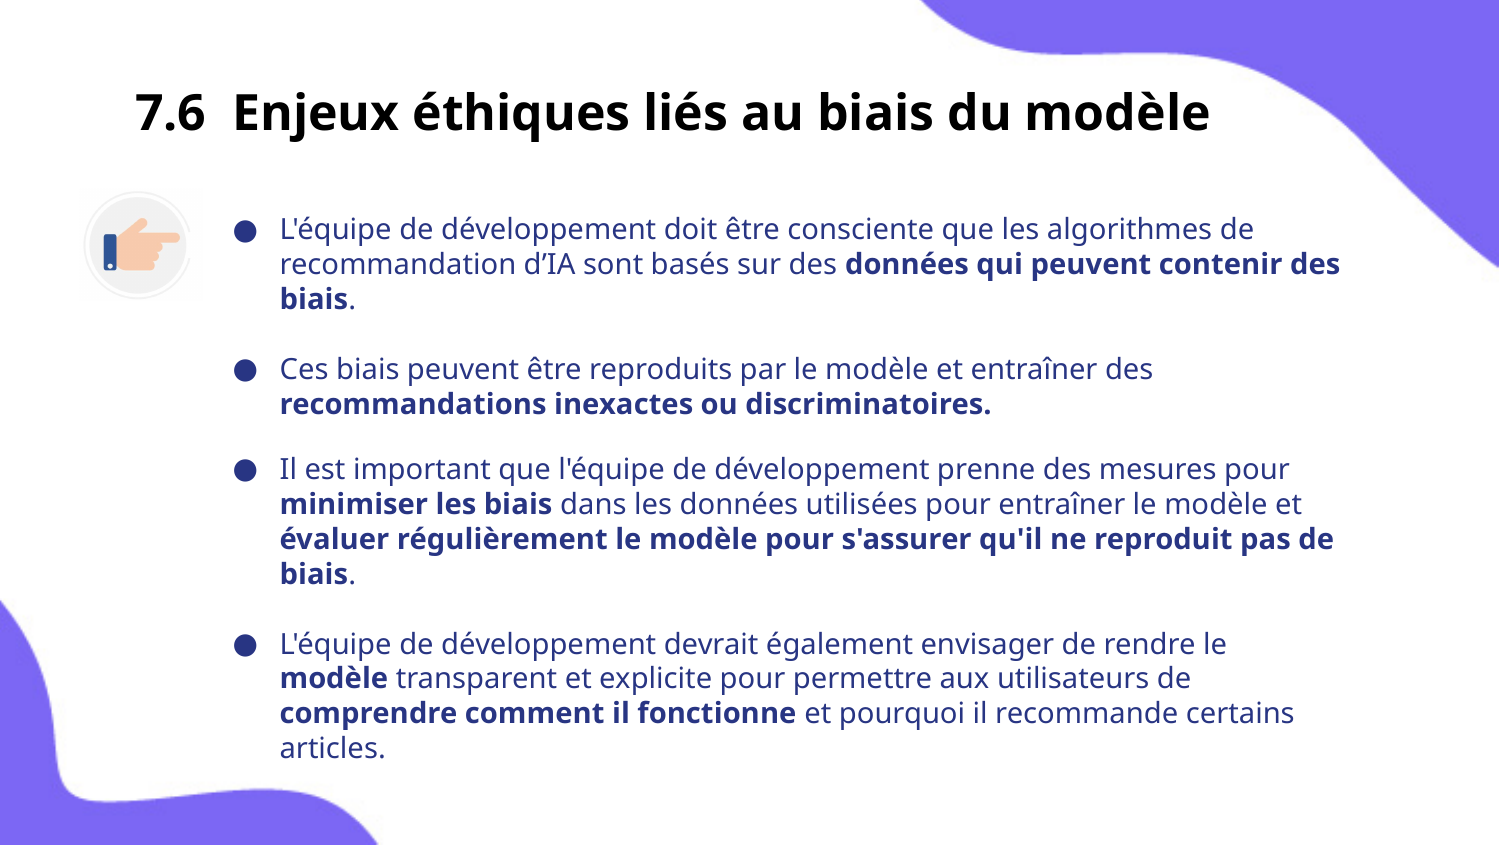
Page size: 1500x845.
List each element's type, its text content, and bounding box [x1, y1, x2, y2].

text_box 7.6 Enjeux éthiques liés au biais du modèle [124, 80, 1223, 170]
picture [0, 0, 1499, 845]
text_box L'équipe de développement doit être consciente que les algorithmes de recommandation d’IA sont basés sur des données qui peuvent contenir des biais. Ces biais peuvent être reproduits par le modèle et entraîner des recommandations inexactes ou discriminatoires. Il est important que l'équipe de développement prenne des mesures pour minimiser les biais dans les données utilisées pour entraîner le modèle et évaluer régulièrement le modèle pour s'assurer qu'il ne reproduit pas de biais. L'équipe de développement devrait également envisager de rendre le modèle transparent et explicite pour permettre aux utilisateurs de comprendre comment il fonctionne et pourquoi il recommande certains articles. [189, 160, 1357, 845]
